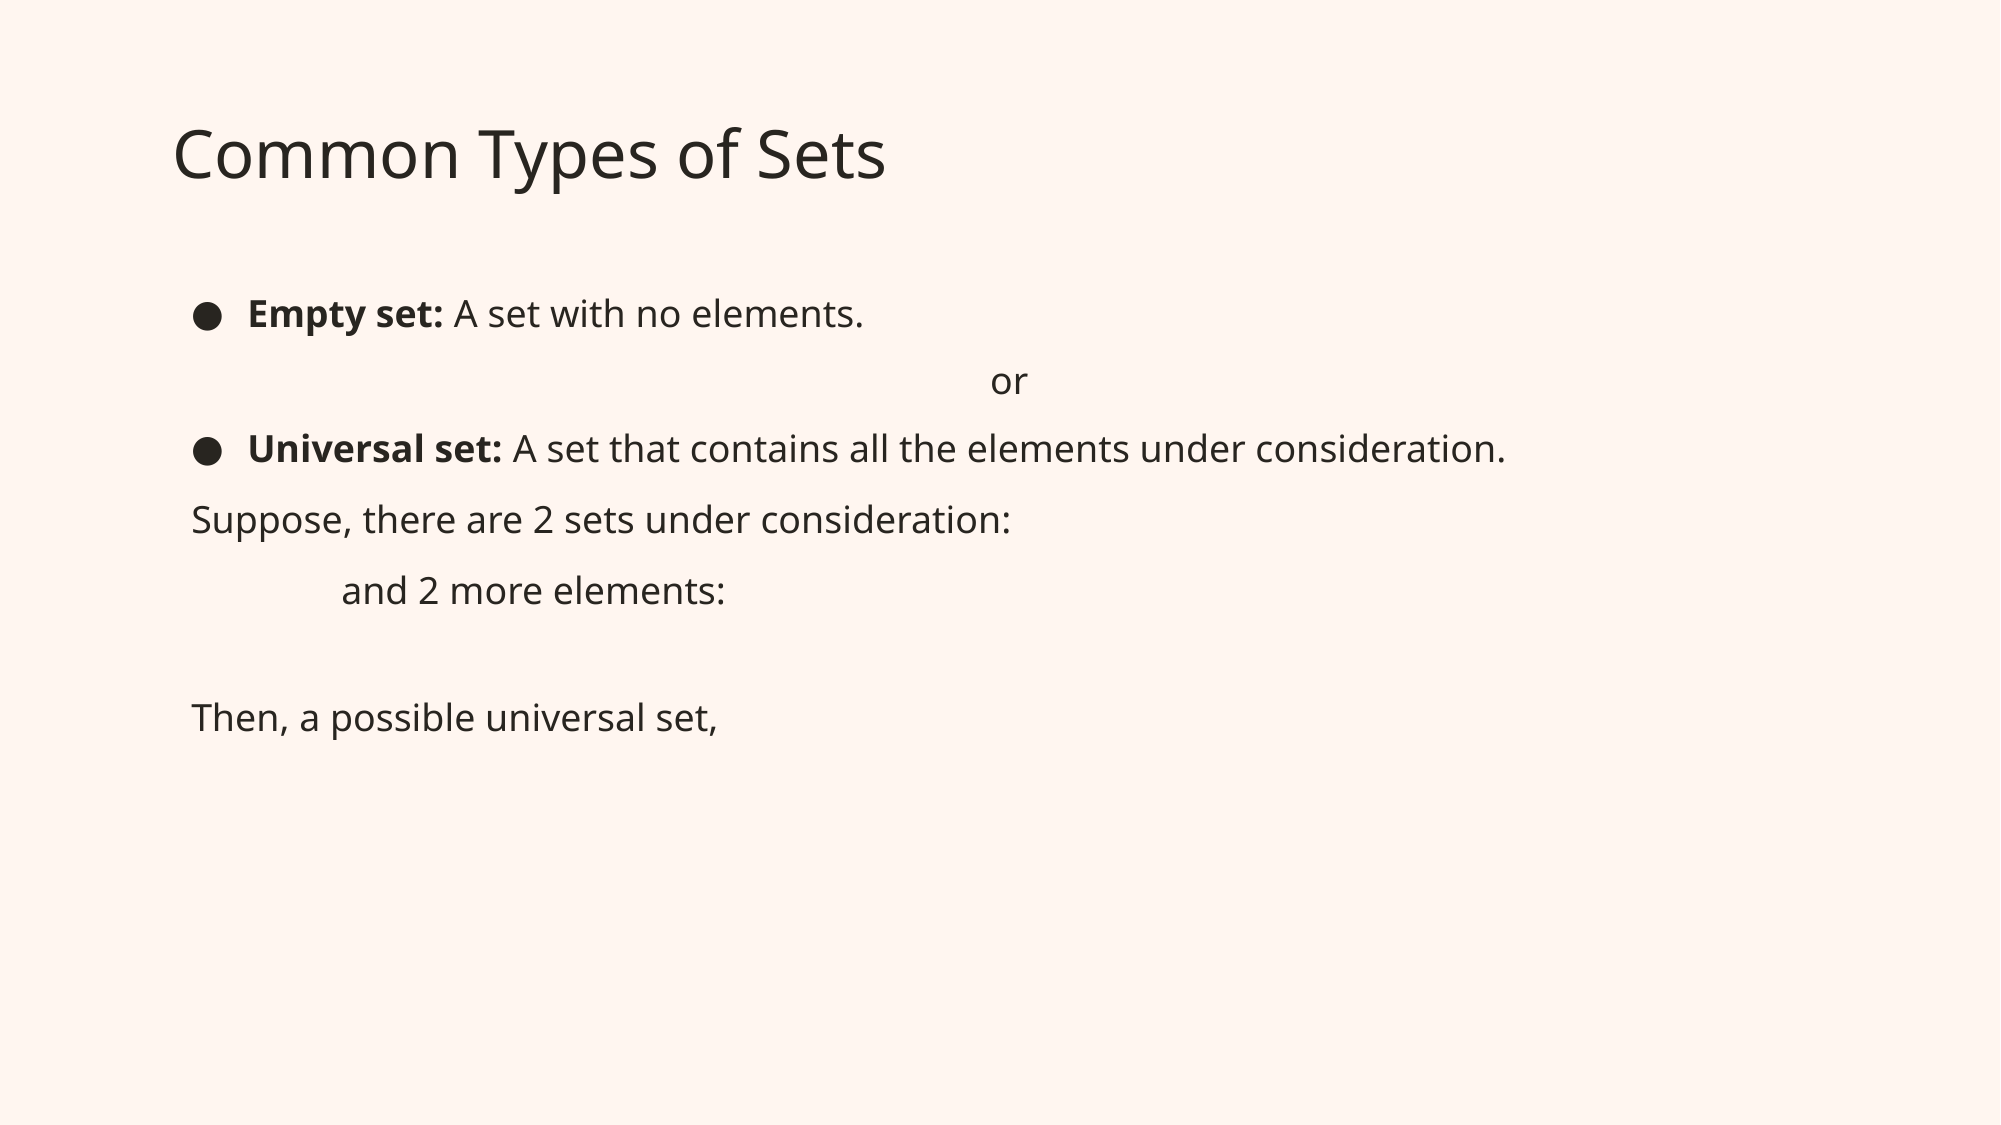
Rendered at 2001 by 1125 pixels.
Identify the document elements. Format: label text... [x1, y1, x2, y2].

title Common Types of Sets [157, 97, 1843, 223]
